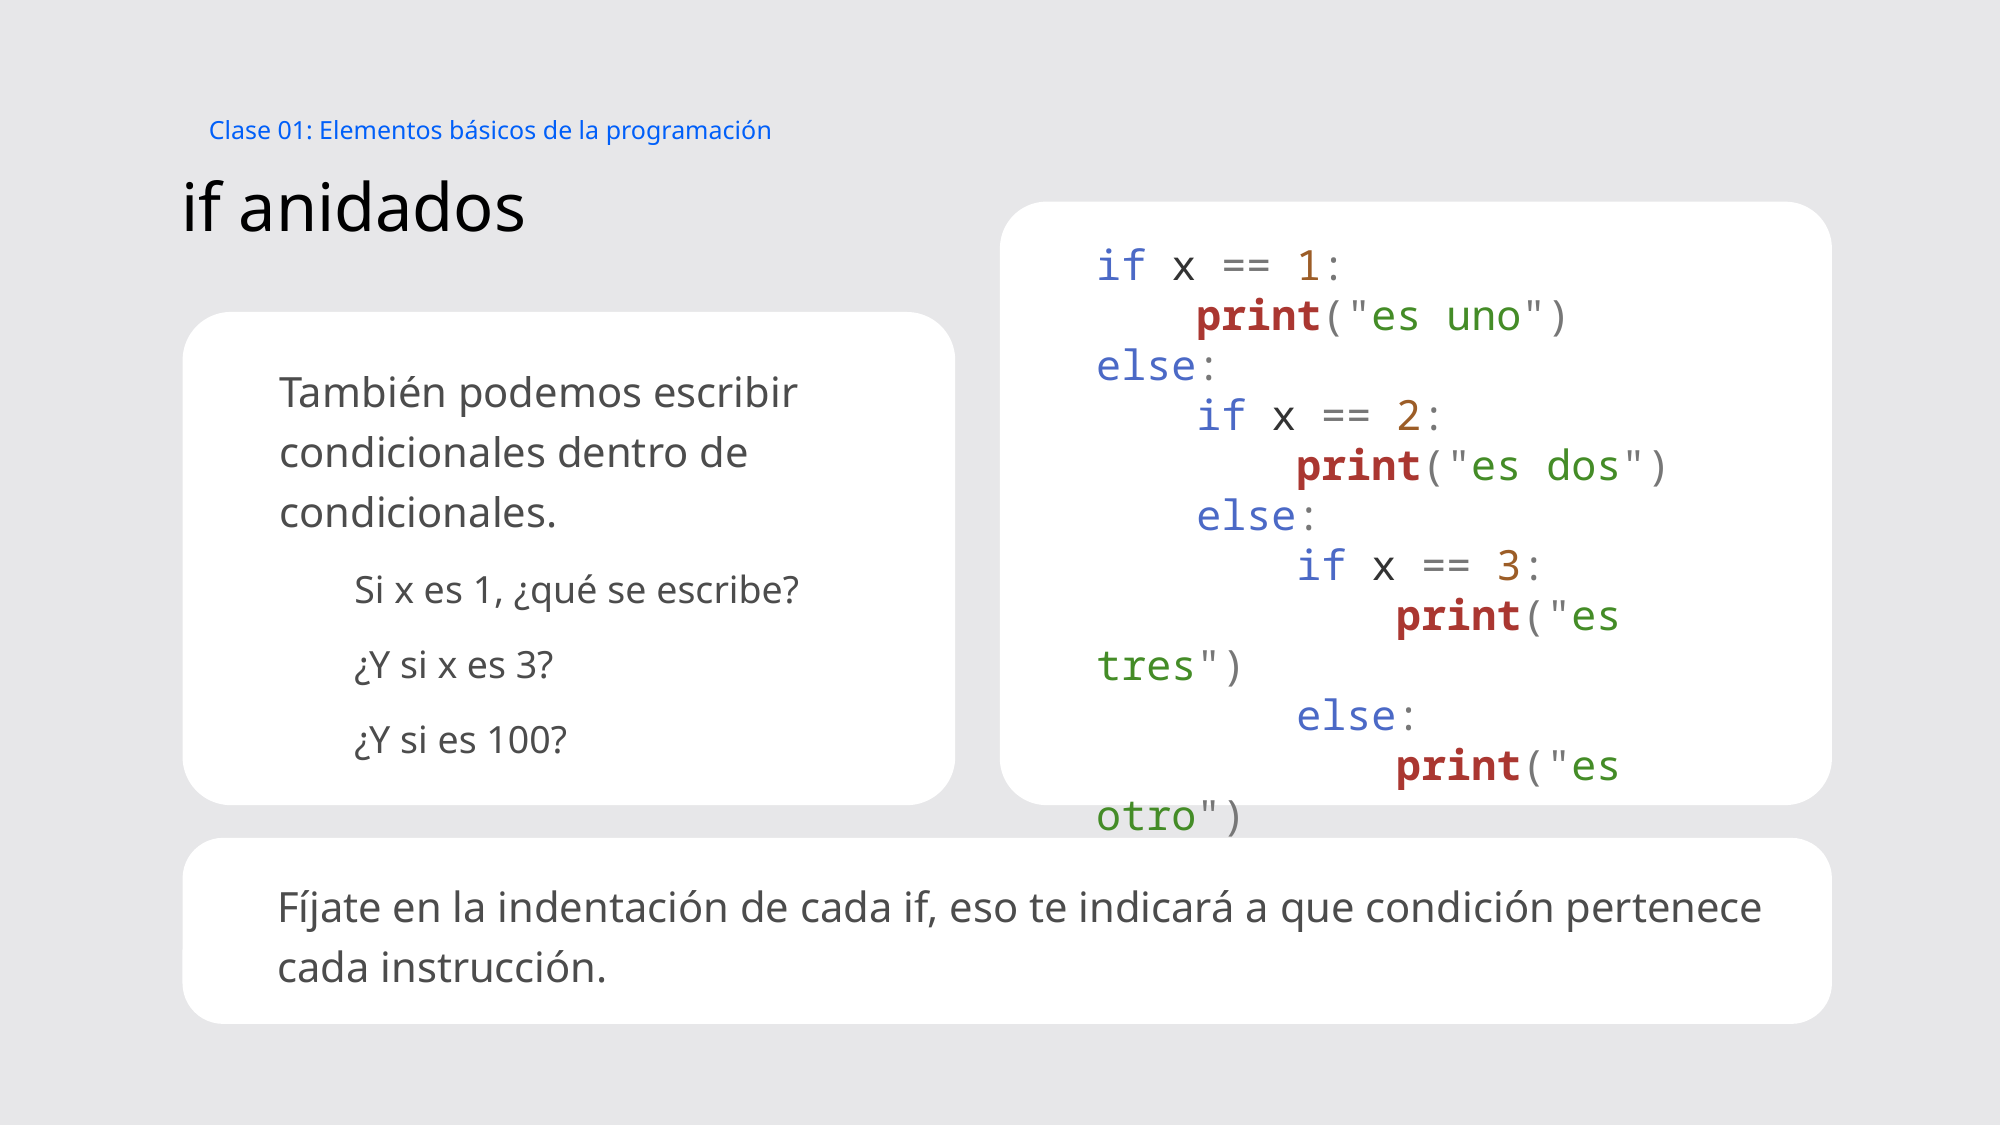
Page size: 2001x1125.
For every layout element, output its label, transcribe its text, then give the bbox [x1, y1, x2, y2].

text_box Fíjate en la indentación de cada if, eso te indicará a que condición pertenece cada instrucción. [181, 836, 1833, 1025]
text_box Clase 01: Elementos básicos de la programación [209, 100, 788, 152]
title if anidados [181, 150, 1810, 263]
text_box También podemos escribir condicionales dentro de condicionales. Si x es 1, ¿qué se escribe? ¿Y si x es 3? ¿Y si es 100? [181, 310, 957, 807]
text_box if x == 1: print("es uno") else: if x == 2: print("es dos") else: if x == 3: print("es tres") else: print("es otro") [998, 200, 1833, 807]
